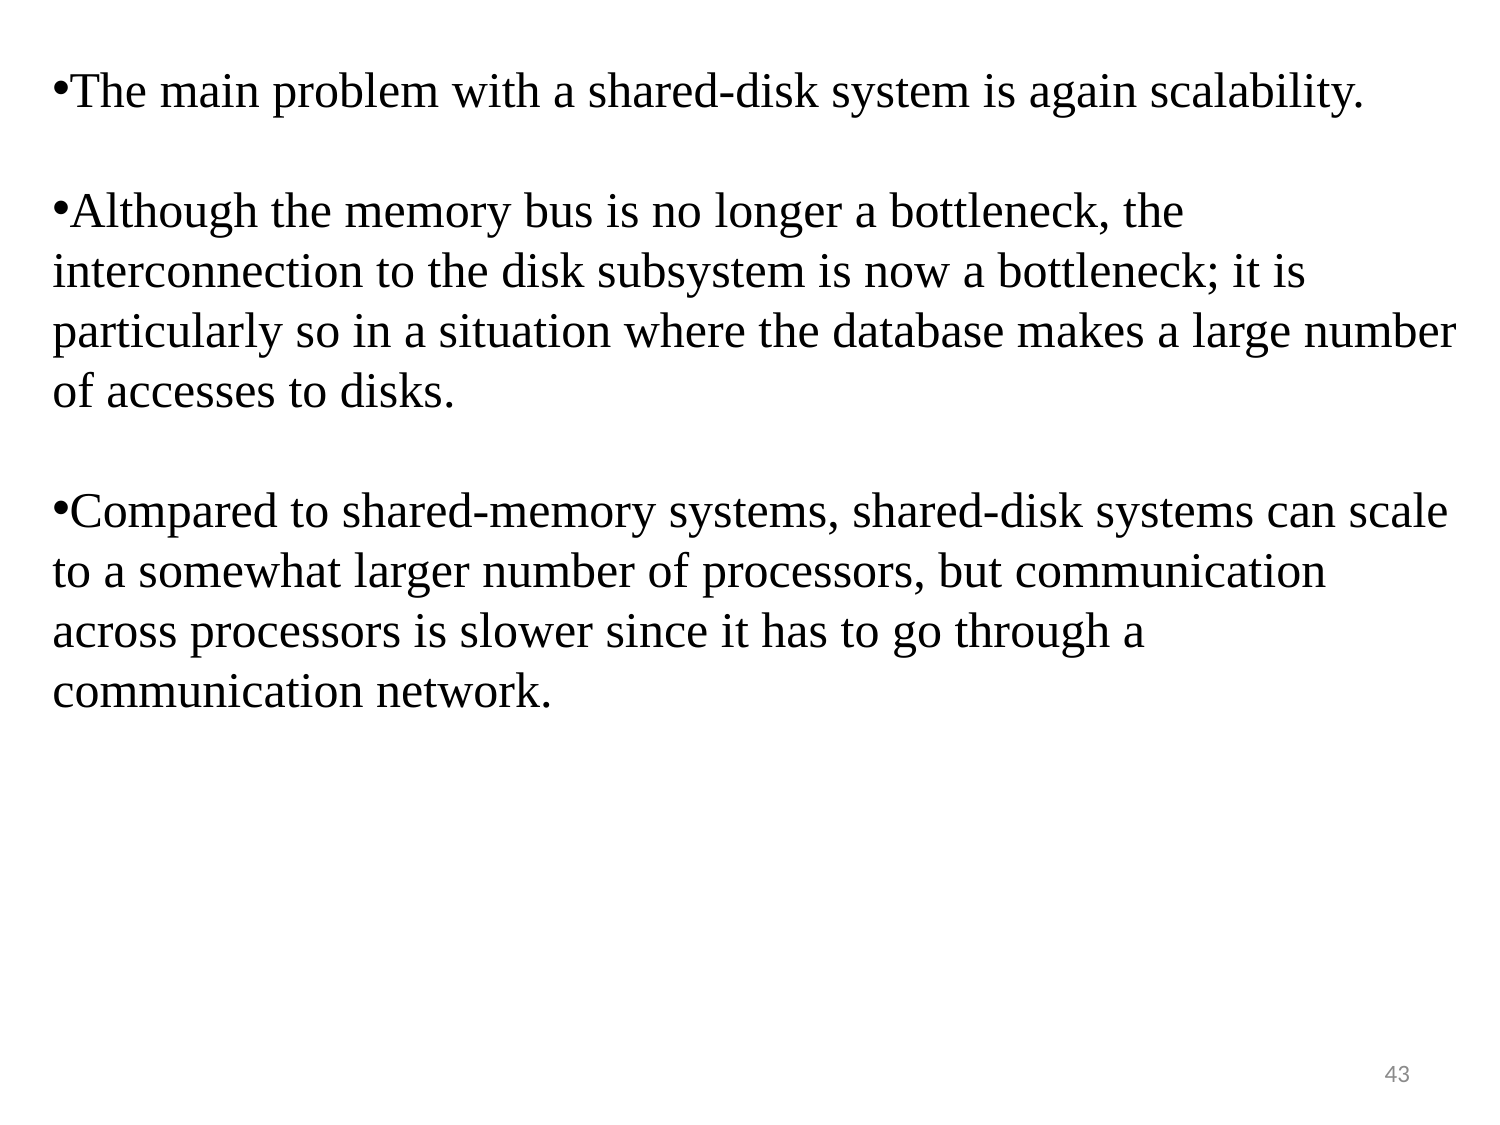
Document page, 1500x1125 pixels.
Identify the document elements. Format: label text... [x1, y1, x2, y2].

slide_number 43 [1074, 1042, 1425, 1103]
text_box The main problem with a shared-disk system is again scalability. Although the memory bus is no longer a bottleneck, the interconnection to the disk subsystem is now a bottleneck; it is particularly so in a situation where the database makes a large number of accesses to disks. Compared to shared-memory systems, shared-disk systems can scale to a somewhat larger number of processors, but communication across processors is slower since it has to go through a communication network. [37, 49, 1475, 785]
